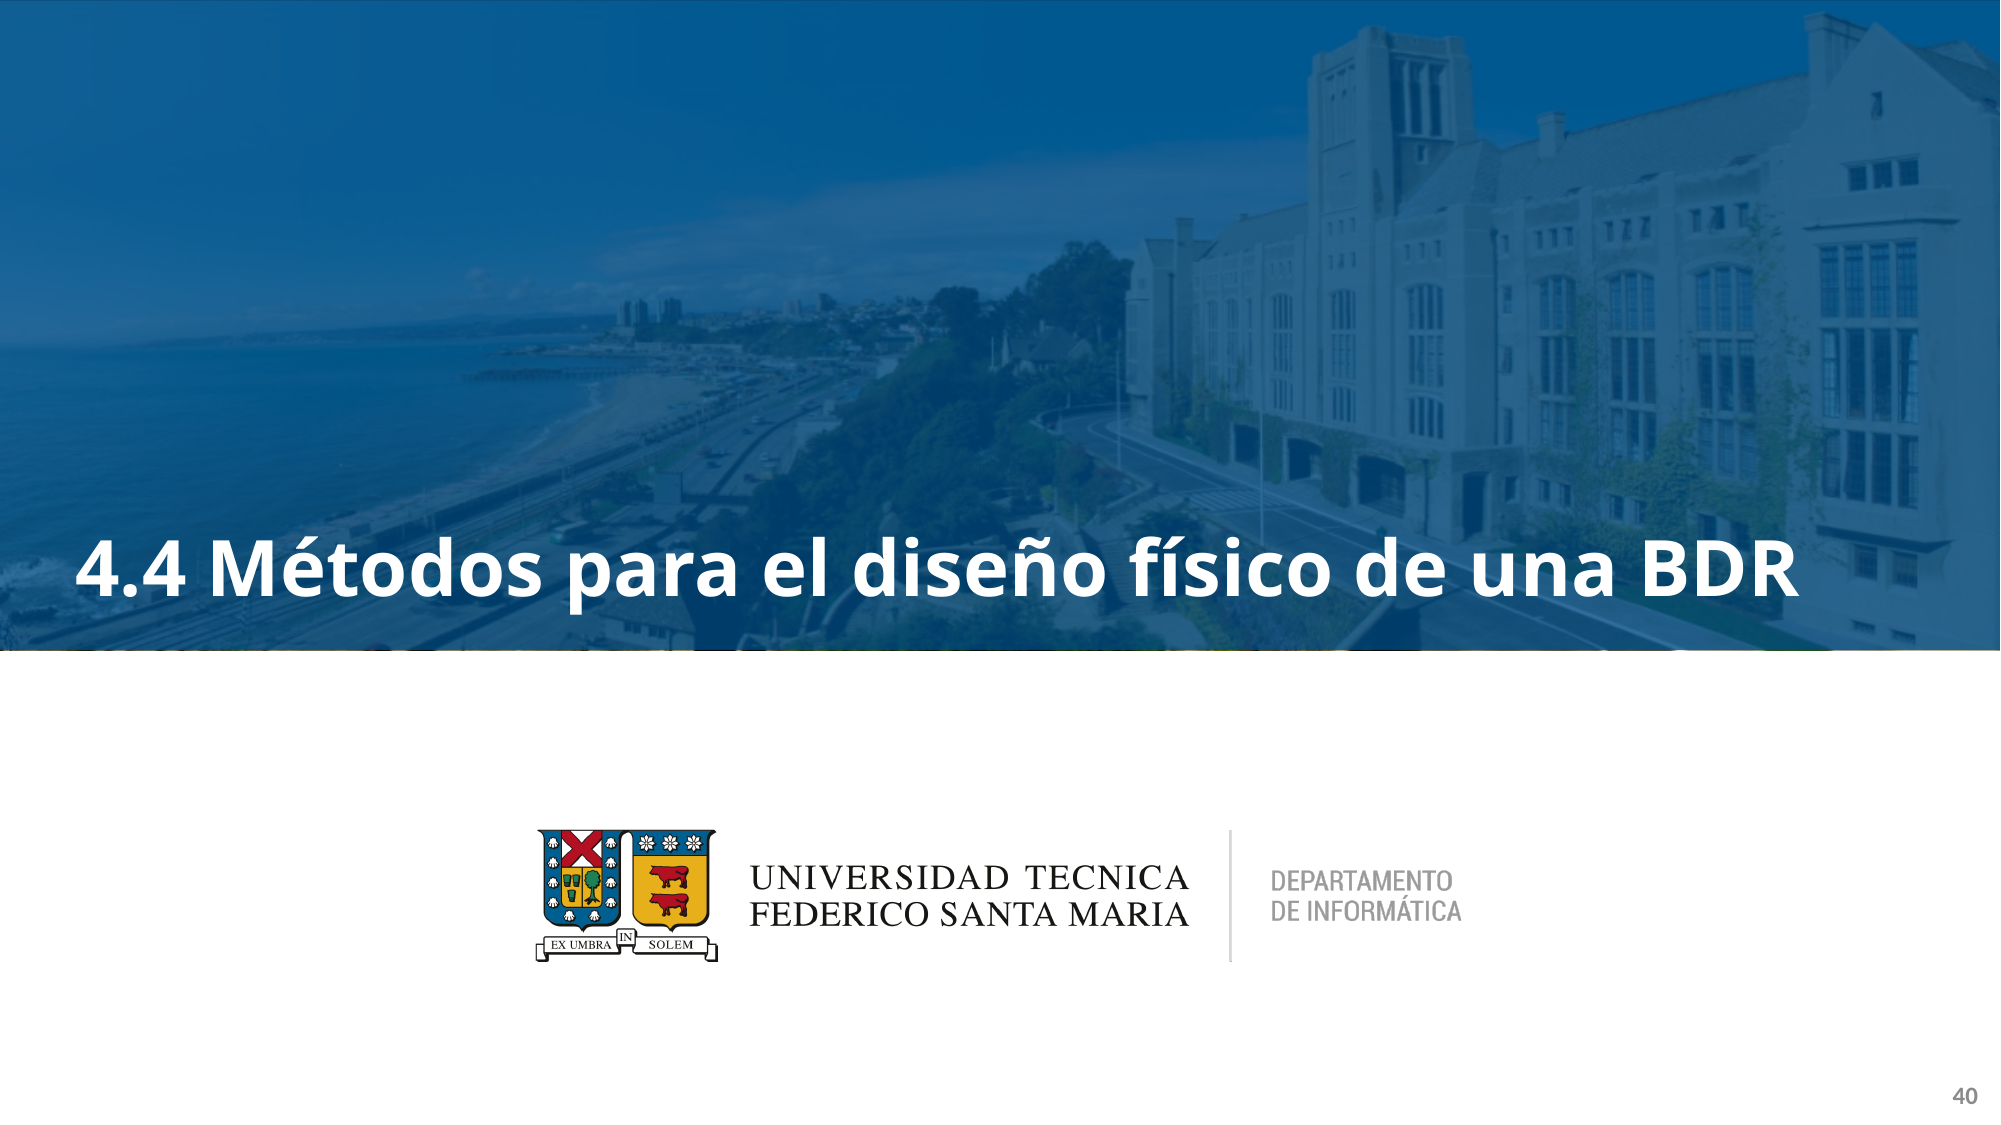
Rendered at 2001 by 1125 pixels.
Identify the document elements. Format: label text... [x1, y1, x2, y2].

slide_number 40 [1930, 1065, 2000, 1125]
picture [486, 767, 1511, 1024]
title 4.4 Métodos para el diseño físico de una BDR [60, 460, 1938, 621]
